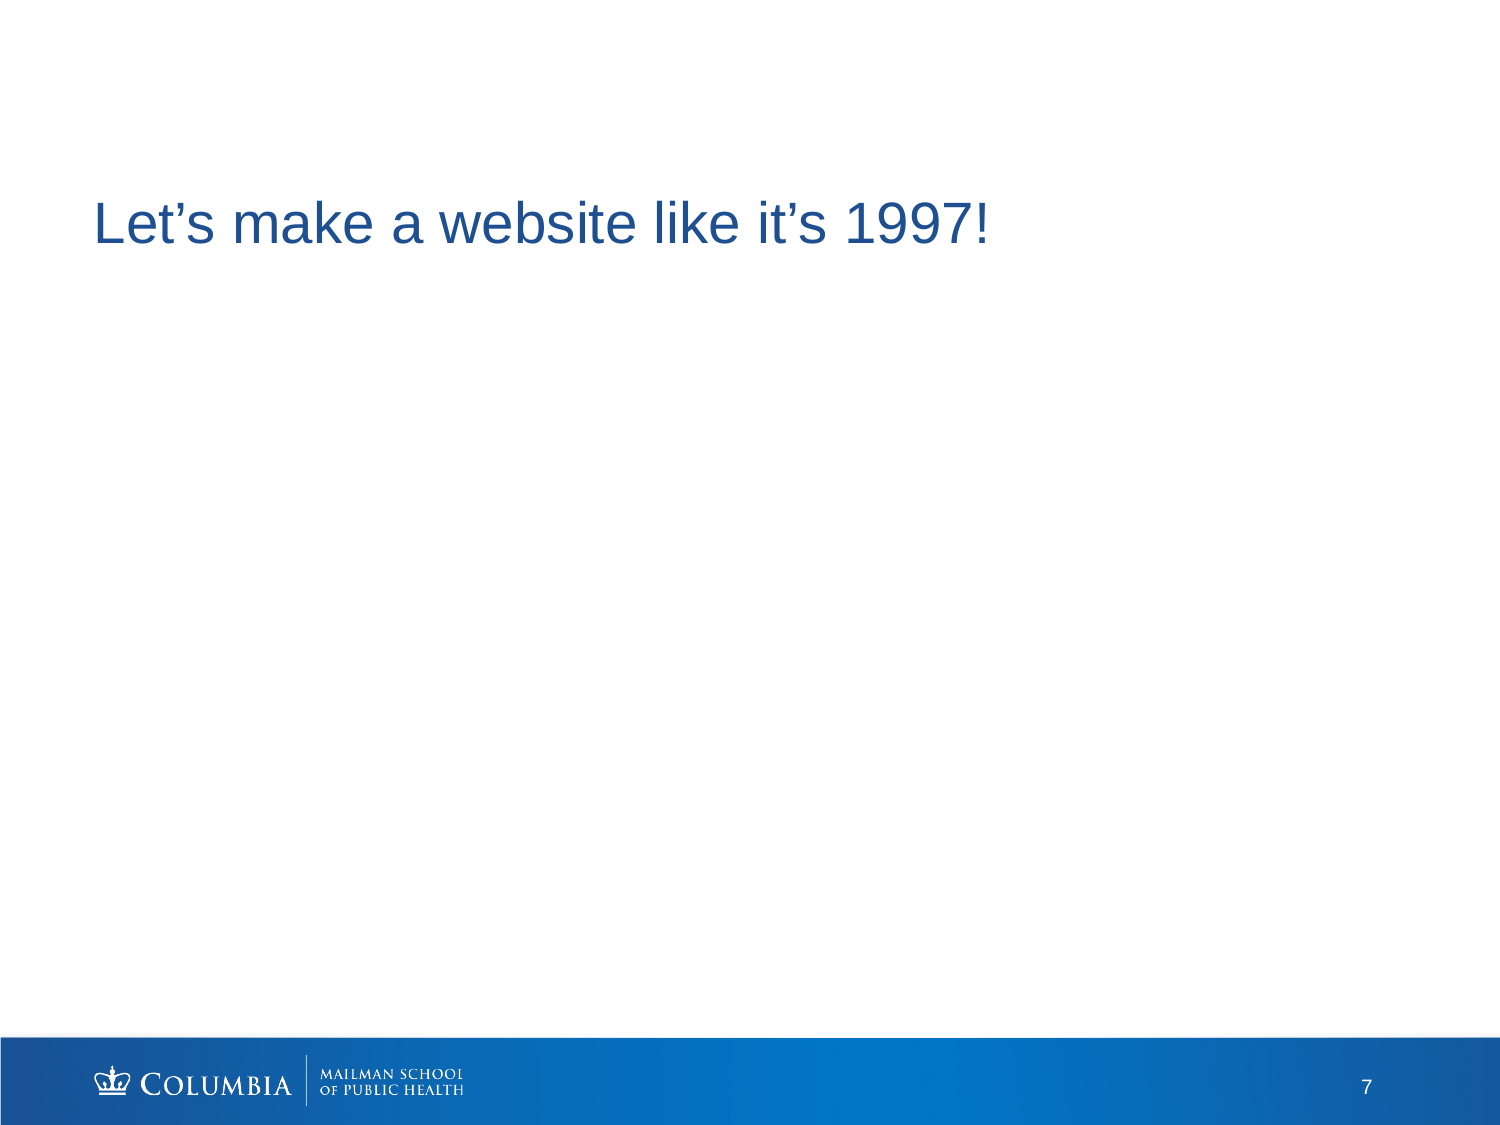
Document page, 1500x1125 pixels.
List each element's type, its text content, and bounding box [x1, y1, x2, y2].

title Let’s make a website like it’s 1997! [93, 120, 1388, 264]
picture [0, 1, 1500, 1125]
slide_number 7 [1037, 1056, 1388, 1116]
